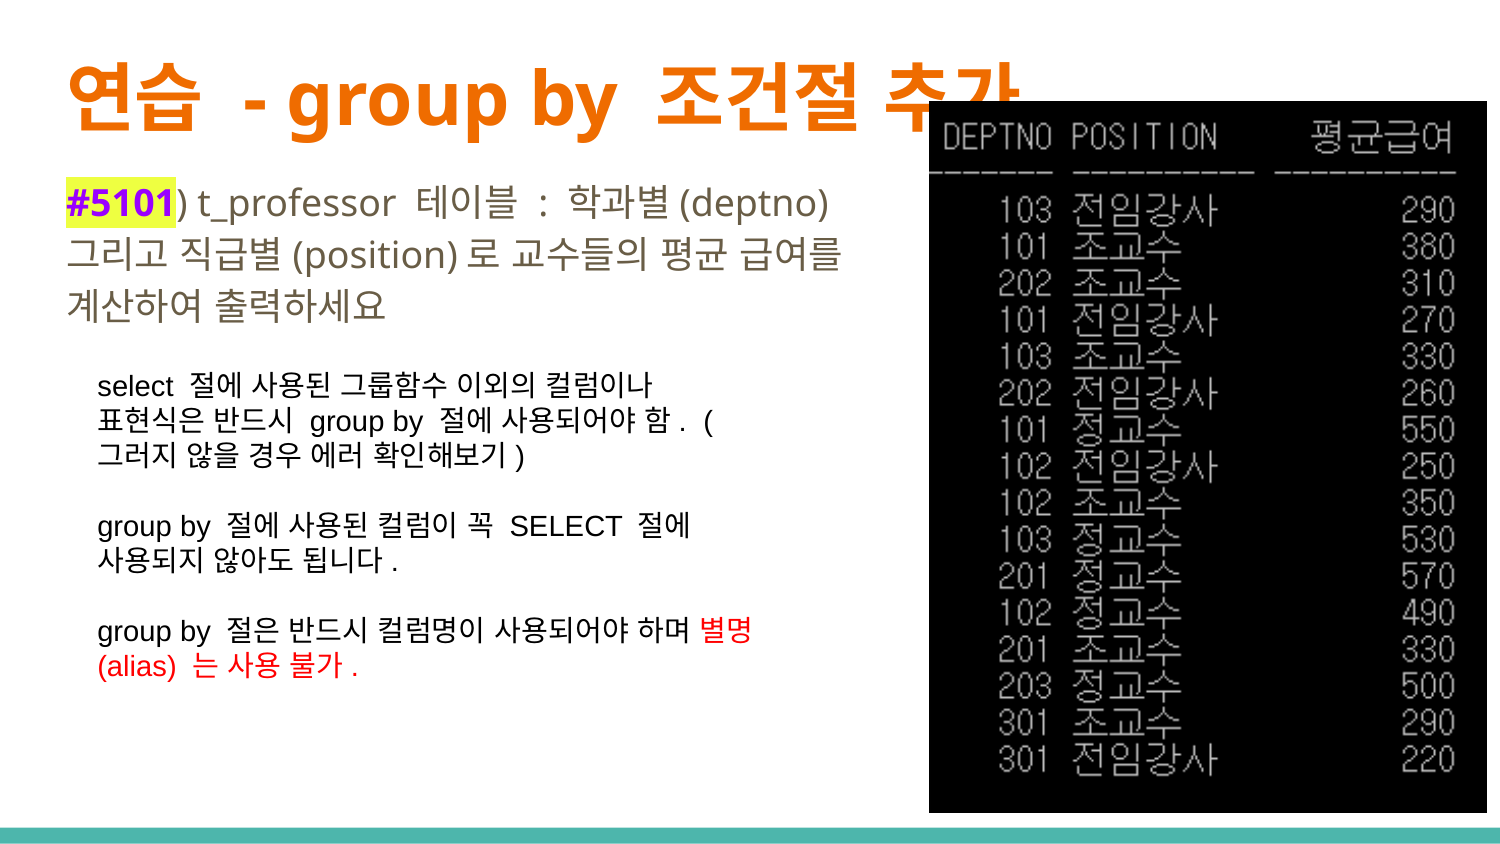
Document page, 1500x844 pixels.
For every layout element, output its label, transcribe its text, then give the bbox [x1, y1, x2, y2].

picture [929, 100, 1487, 814]
list #5101) t_professor 테이블 : 학과별(deptno) 그리고 직급별(position)로 교수들의 평균 급여를 계산하여 출력하세요 [51, 157, 924, 328]
title 연습 - group by 조건절 추가 [51, 35, 1449, 152]
text_box select 절에 사용된 그룹함수 이외의 컬럼이나 표현식은 반드시 group by 절에 사용되어야 함. (그러지 않을 경우 에러 확인해보기) group by 절에 사용된 컬럼이 꼭 SELECT 절에 사용되지 않아도 됩니다. group by 절은 반드시 컬럼명이 사용되어야 하며 별명(alias) 는 사용 불가. [82, 352, 775, 769]
